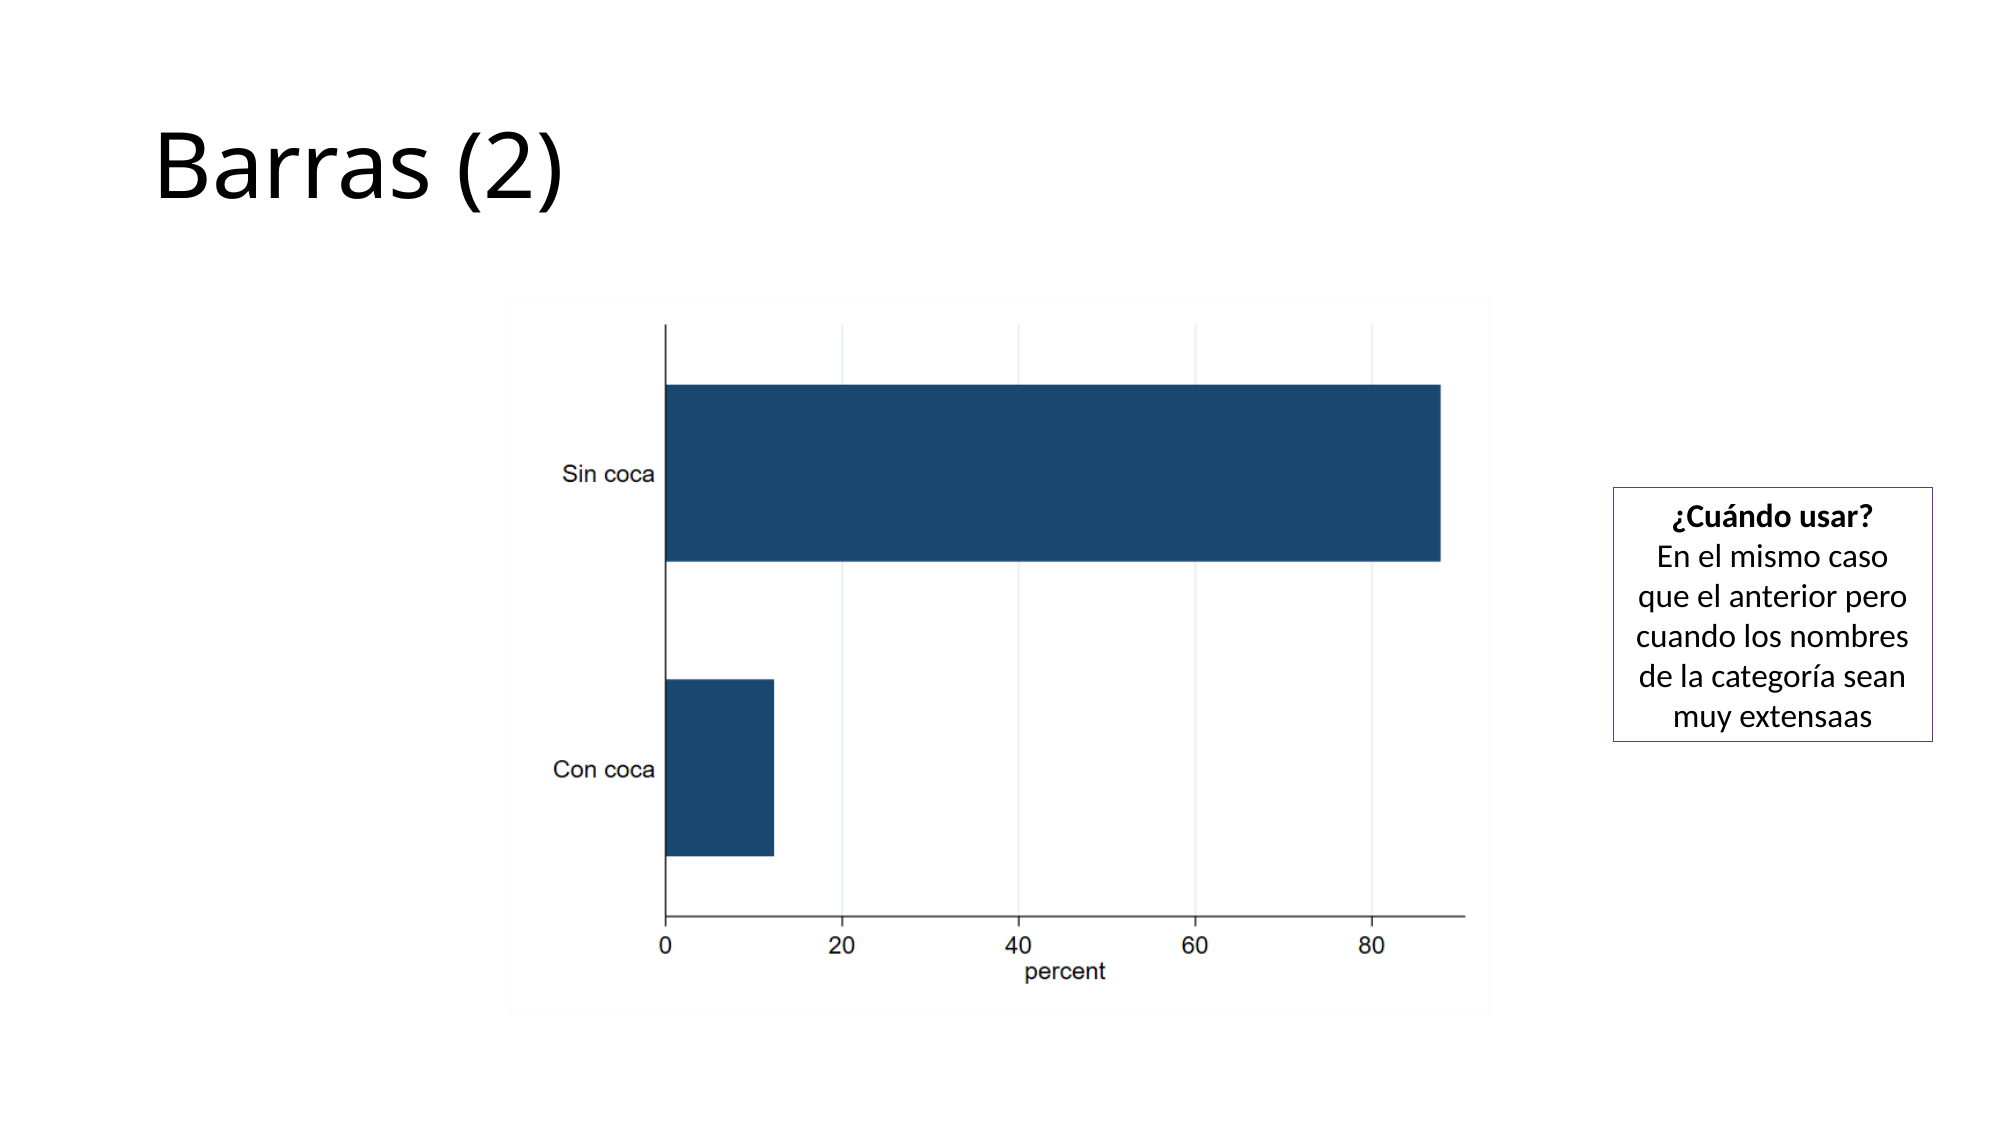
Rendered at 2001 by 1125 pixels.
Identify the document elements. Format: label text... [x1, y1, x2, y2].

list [509, 299, 1491, 1014]
title Barras (2) [137, 59, 1863, 278]
text_box ¿Cuándo usar? En el mismo caso que el anterior pero cuando los nombres de la categoría sean muy extensaas [1613, 487, 1933, 742]
